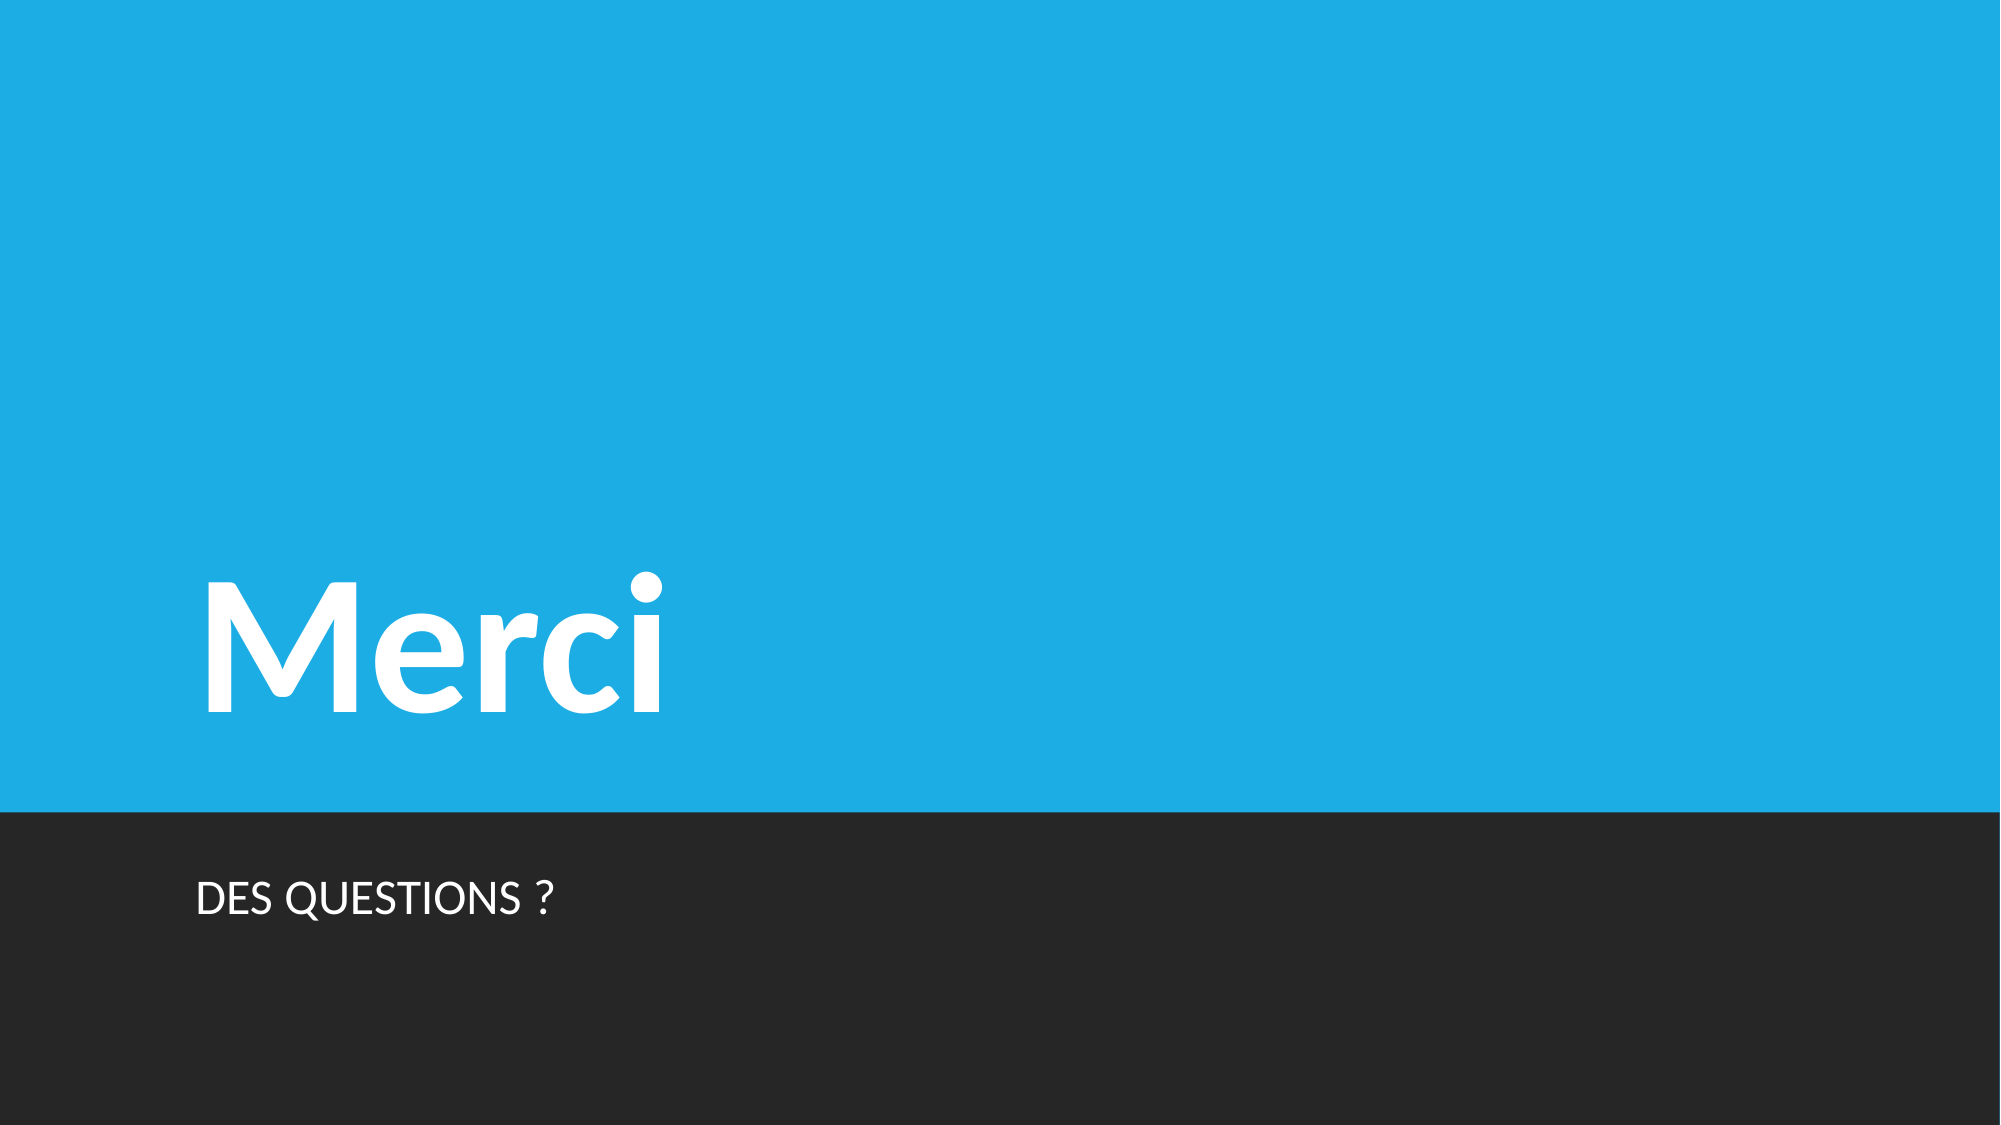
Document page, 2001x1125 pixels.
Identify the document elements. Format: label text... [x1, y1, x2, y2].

list DES QUESTIONS ? [180, 857, 1831, 1045]
text_box [0, 812, 2000, 1125]
title Merci [180, 124, 1830, 763]
text_box [0, 0, 2000, 812]
